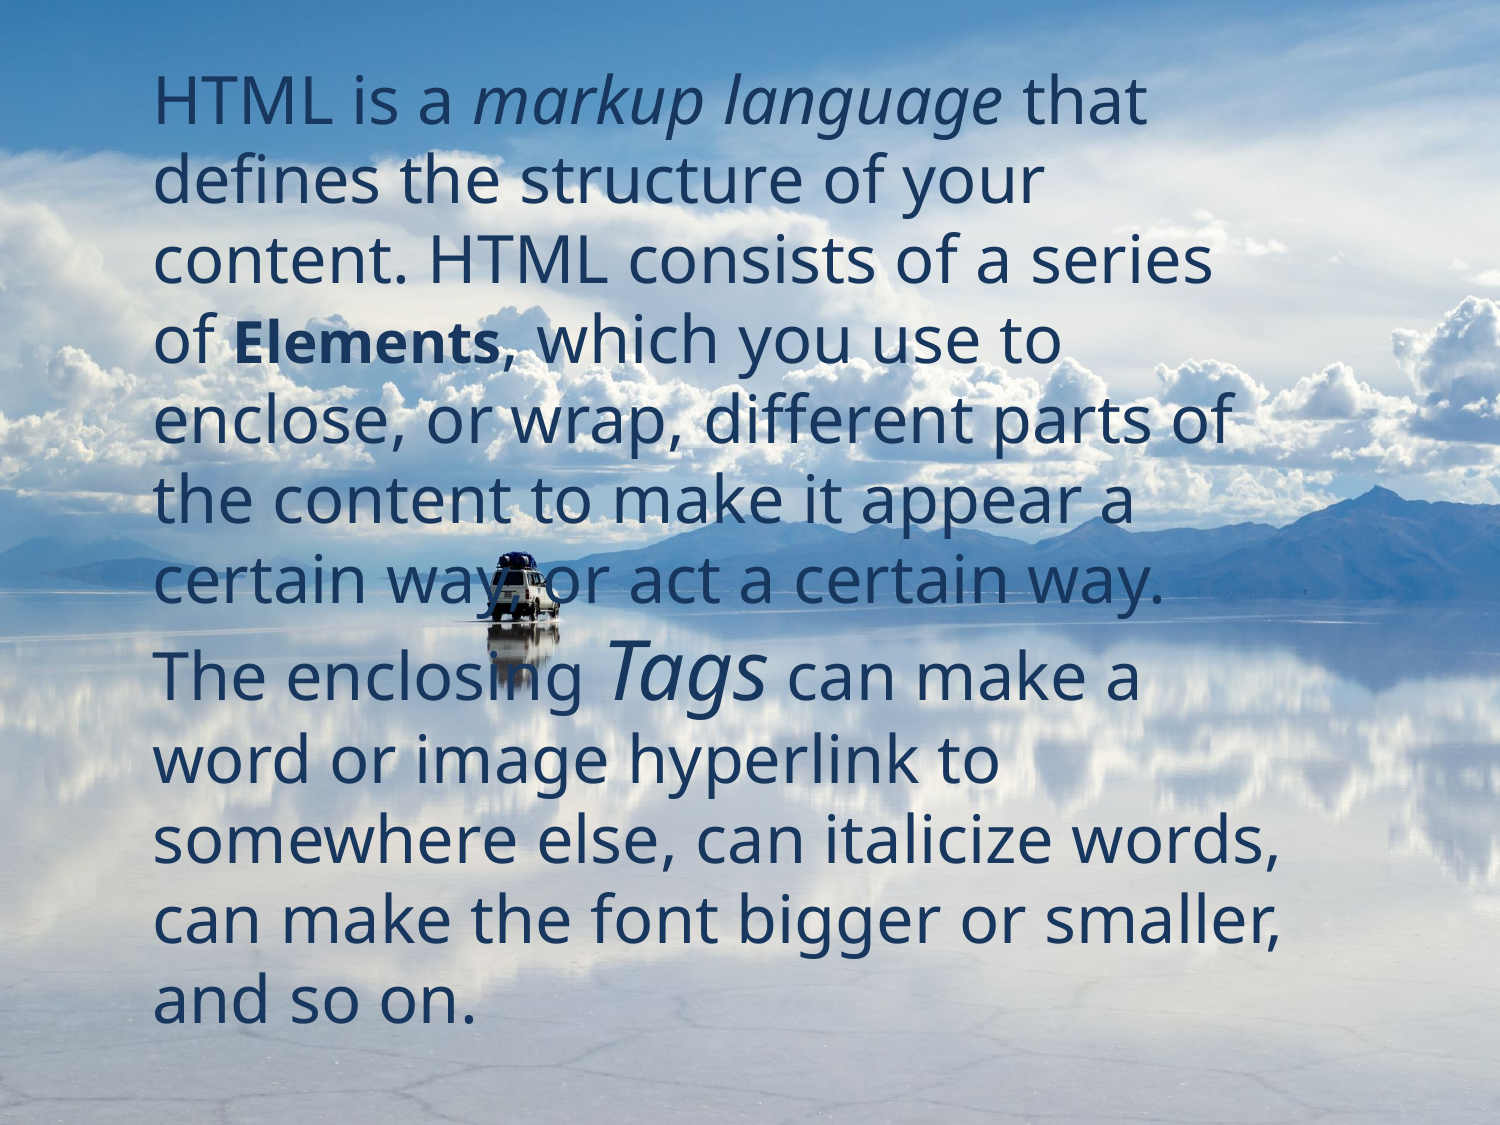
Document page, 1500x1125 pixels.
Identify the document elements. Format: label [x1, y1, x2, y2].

list [0, 0, 1500, 1125]
